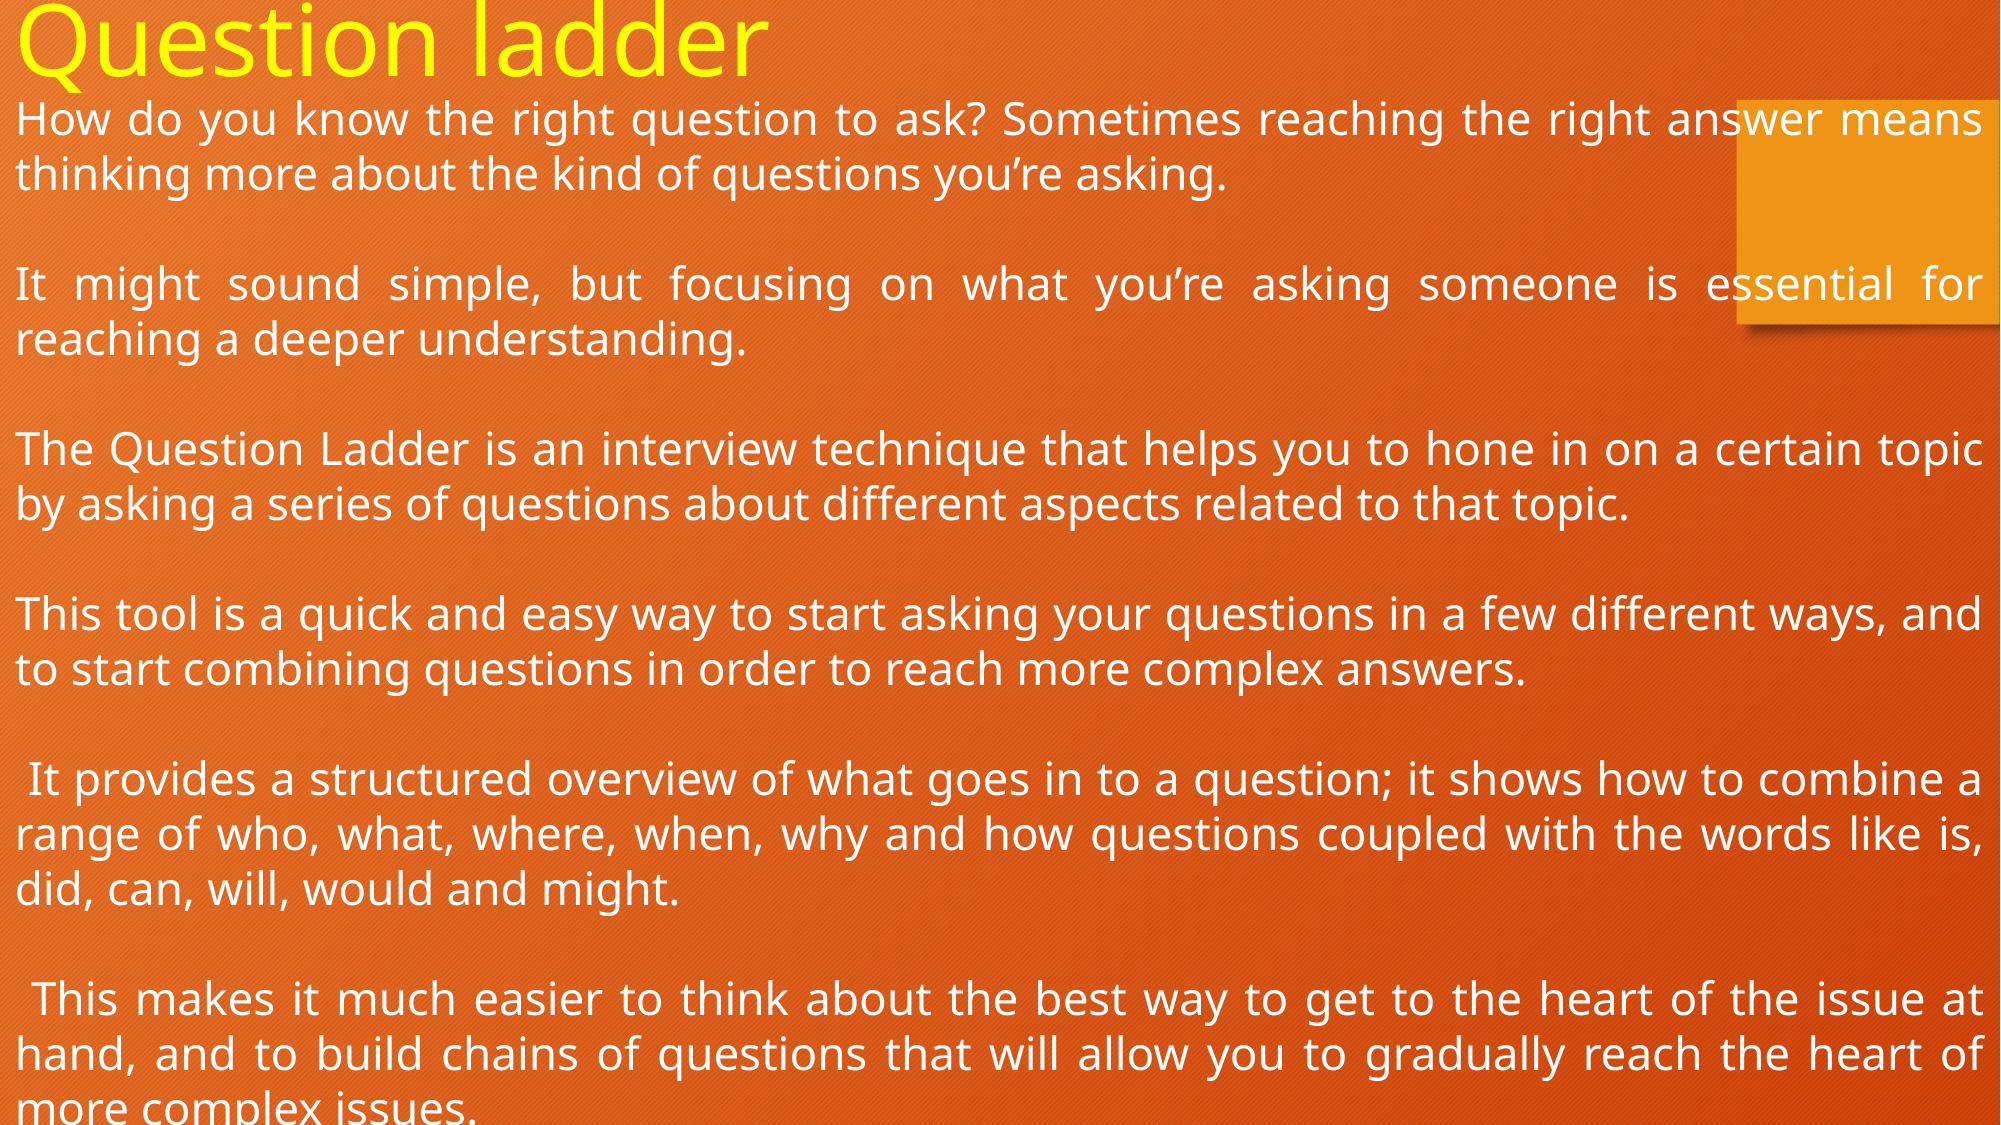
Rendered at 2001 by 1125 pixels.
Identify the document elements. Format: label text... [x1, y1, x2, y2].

text_box Question ladder [0, 0, 883, 82]
text_box How do you know the right question to ask? Sometimes reaching the right answer means thinking more about the kind of questions you’re asking. It might sound simple, but focusing on what you’re asking someone is essential for reaching a deeper understanding. The Question Ladder is an interview technique that helps you to hone in on a certain topic by asking a series of questions about different aspects related to that topic. This tool is a quick and easy way to start asking your questions in a few different ways, and to start combining questions in order to reach more complex answers. It provides a structured overview of what goes in to a question; it shows how to combine a range of who, what, where, when, why and how questions coupled with the words like is, did, can, will, would and might. This makes it much easier to think about the best way to get to the heart of the issue at hand, and to build chains of questions that will allow you to gradually reach the heart of more complex issues. [0, 82, 2000, 1125]
